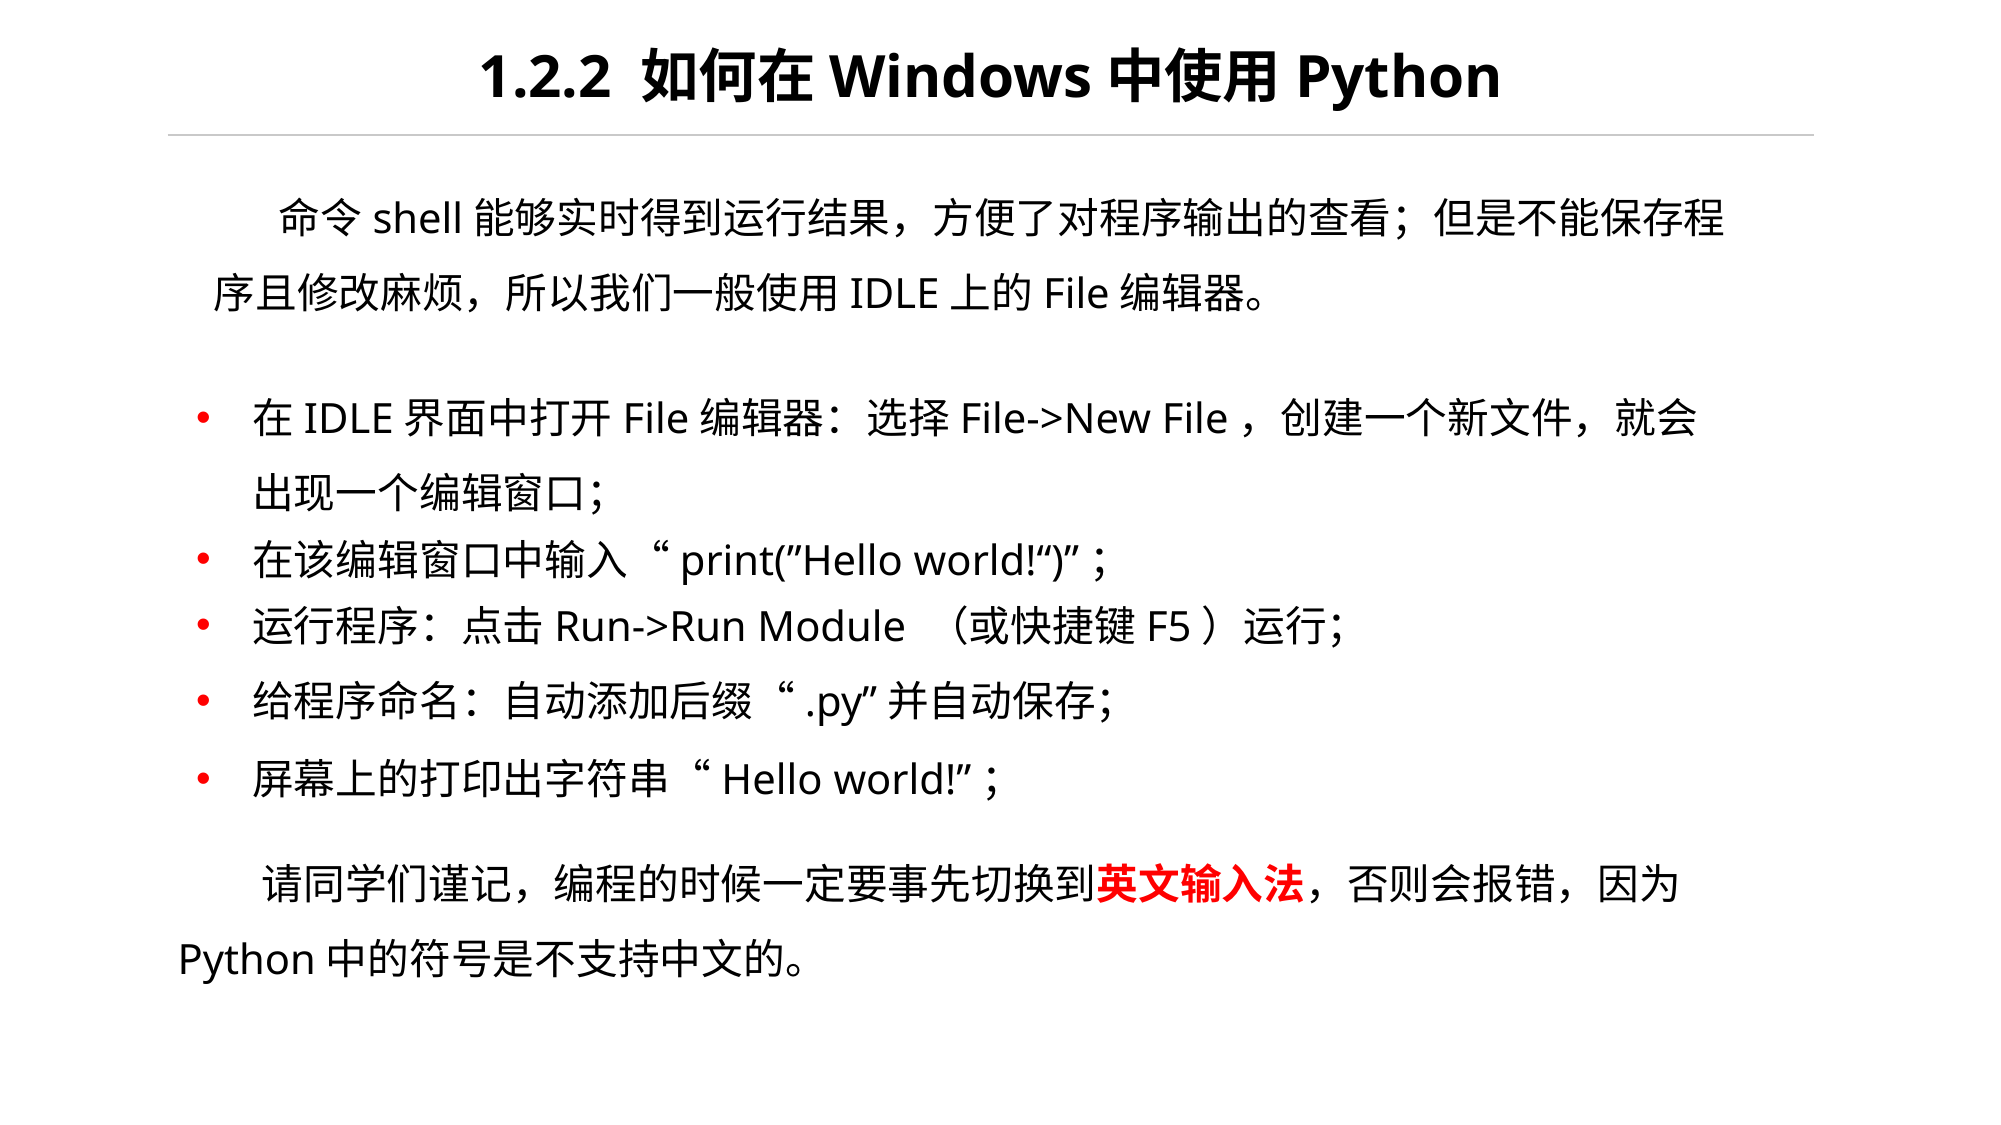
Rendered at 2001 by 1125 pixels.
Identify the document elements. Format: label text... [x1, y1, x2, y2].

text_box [181, 359, 1737, 812]
text_box 1.2.2 如何在Windows中使用Python [434, 31, 1547, 116]
text_box 命令shell能够实时得到运行结果，方便了对程序输出的查看；但是不能保存程序且修改麻烦，所以我们一般使用IDLE上的File编辑器。 [198, 159, 1754, 325]
text_box 请同学们谨记，编程的时候一定要事先切换到英文输入法，否则会报错，因为Python中的符号是不支持中文的。 [162, 825, 1779, 991]
